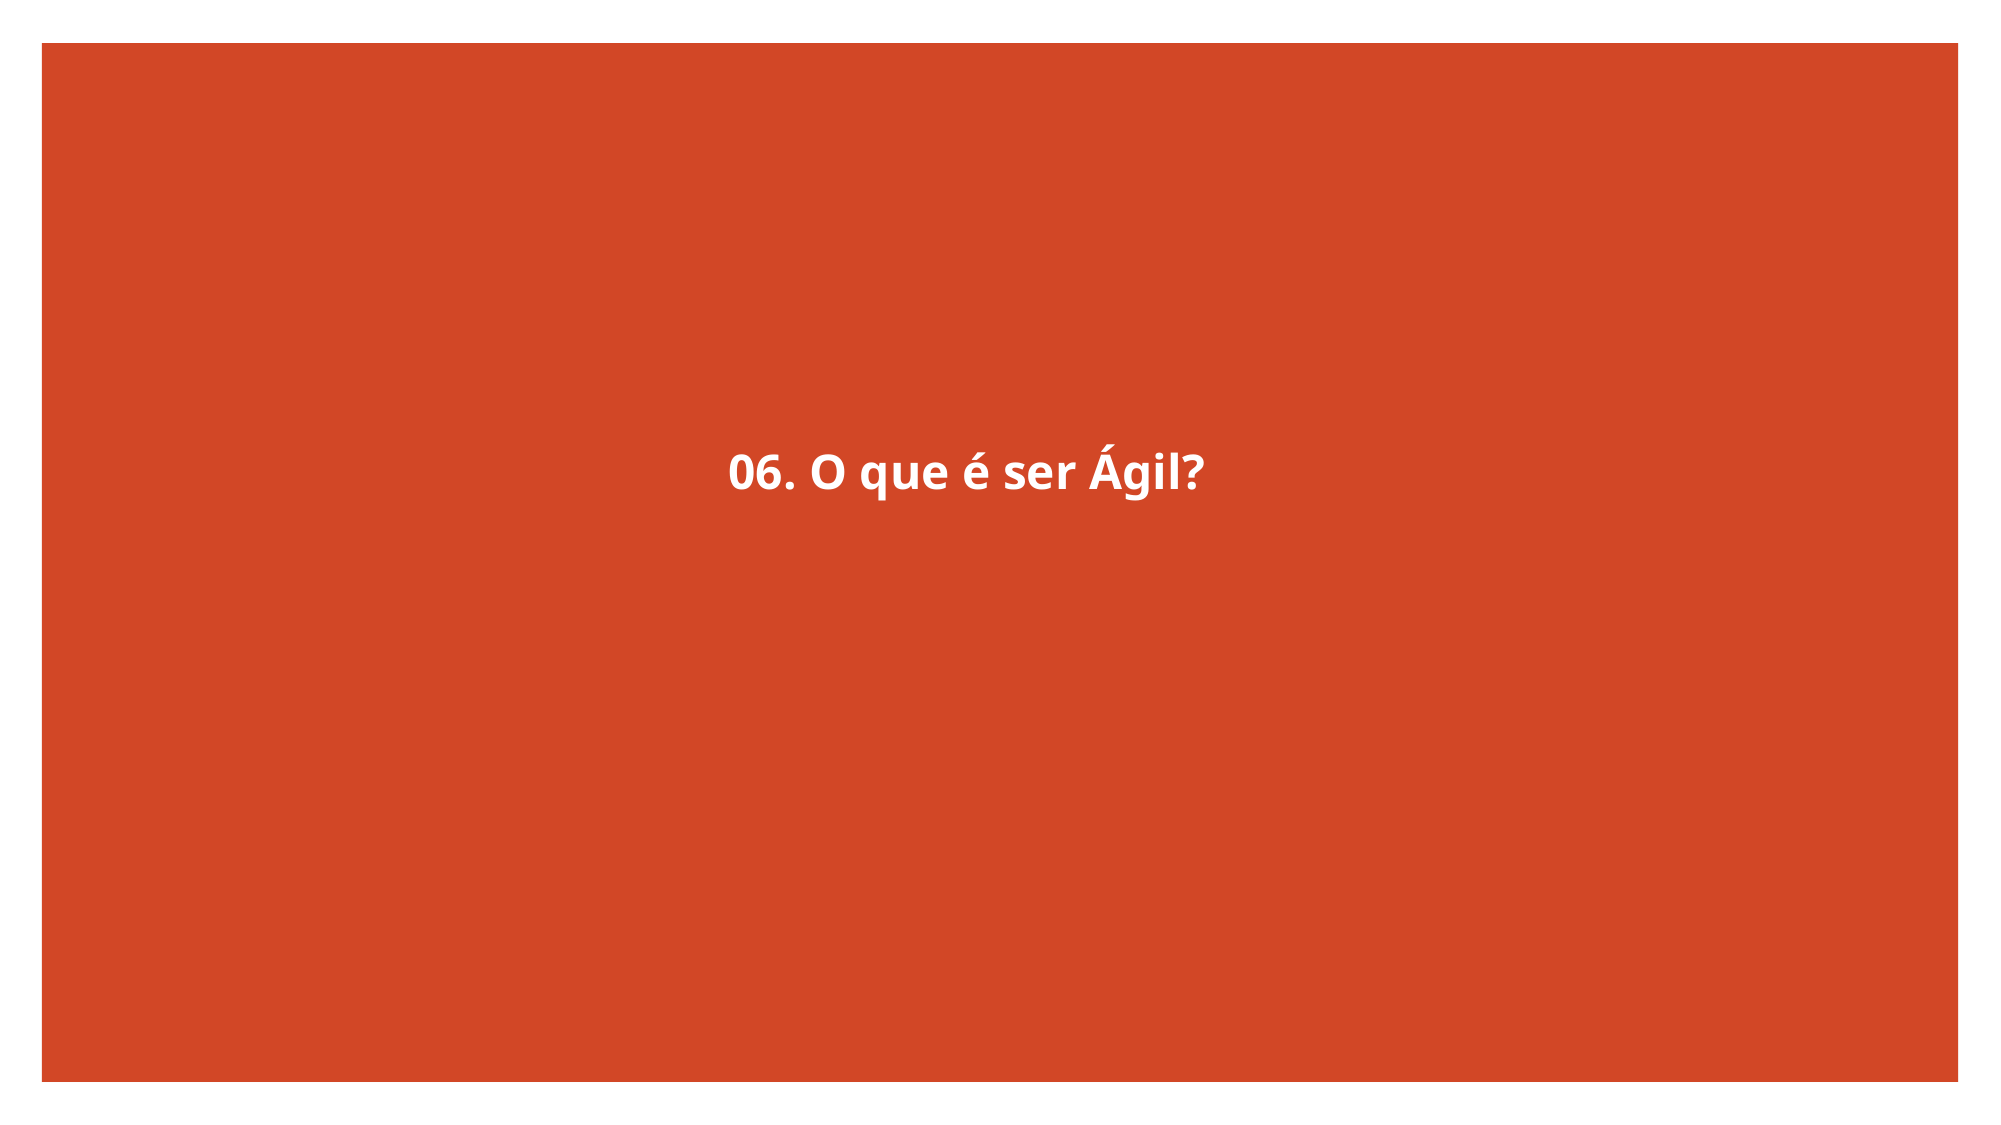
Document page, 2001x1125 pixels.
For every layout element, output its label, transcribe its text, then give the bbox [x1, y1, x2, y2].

subtitle 06. O que é ser Ágil? [140, 405, 1794, 592]
